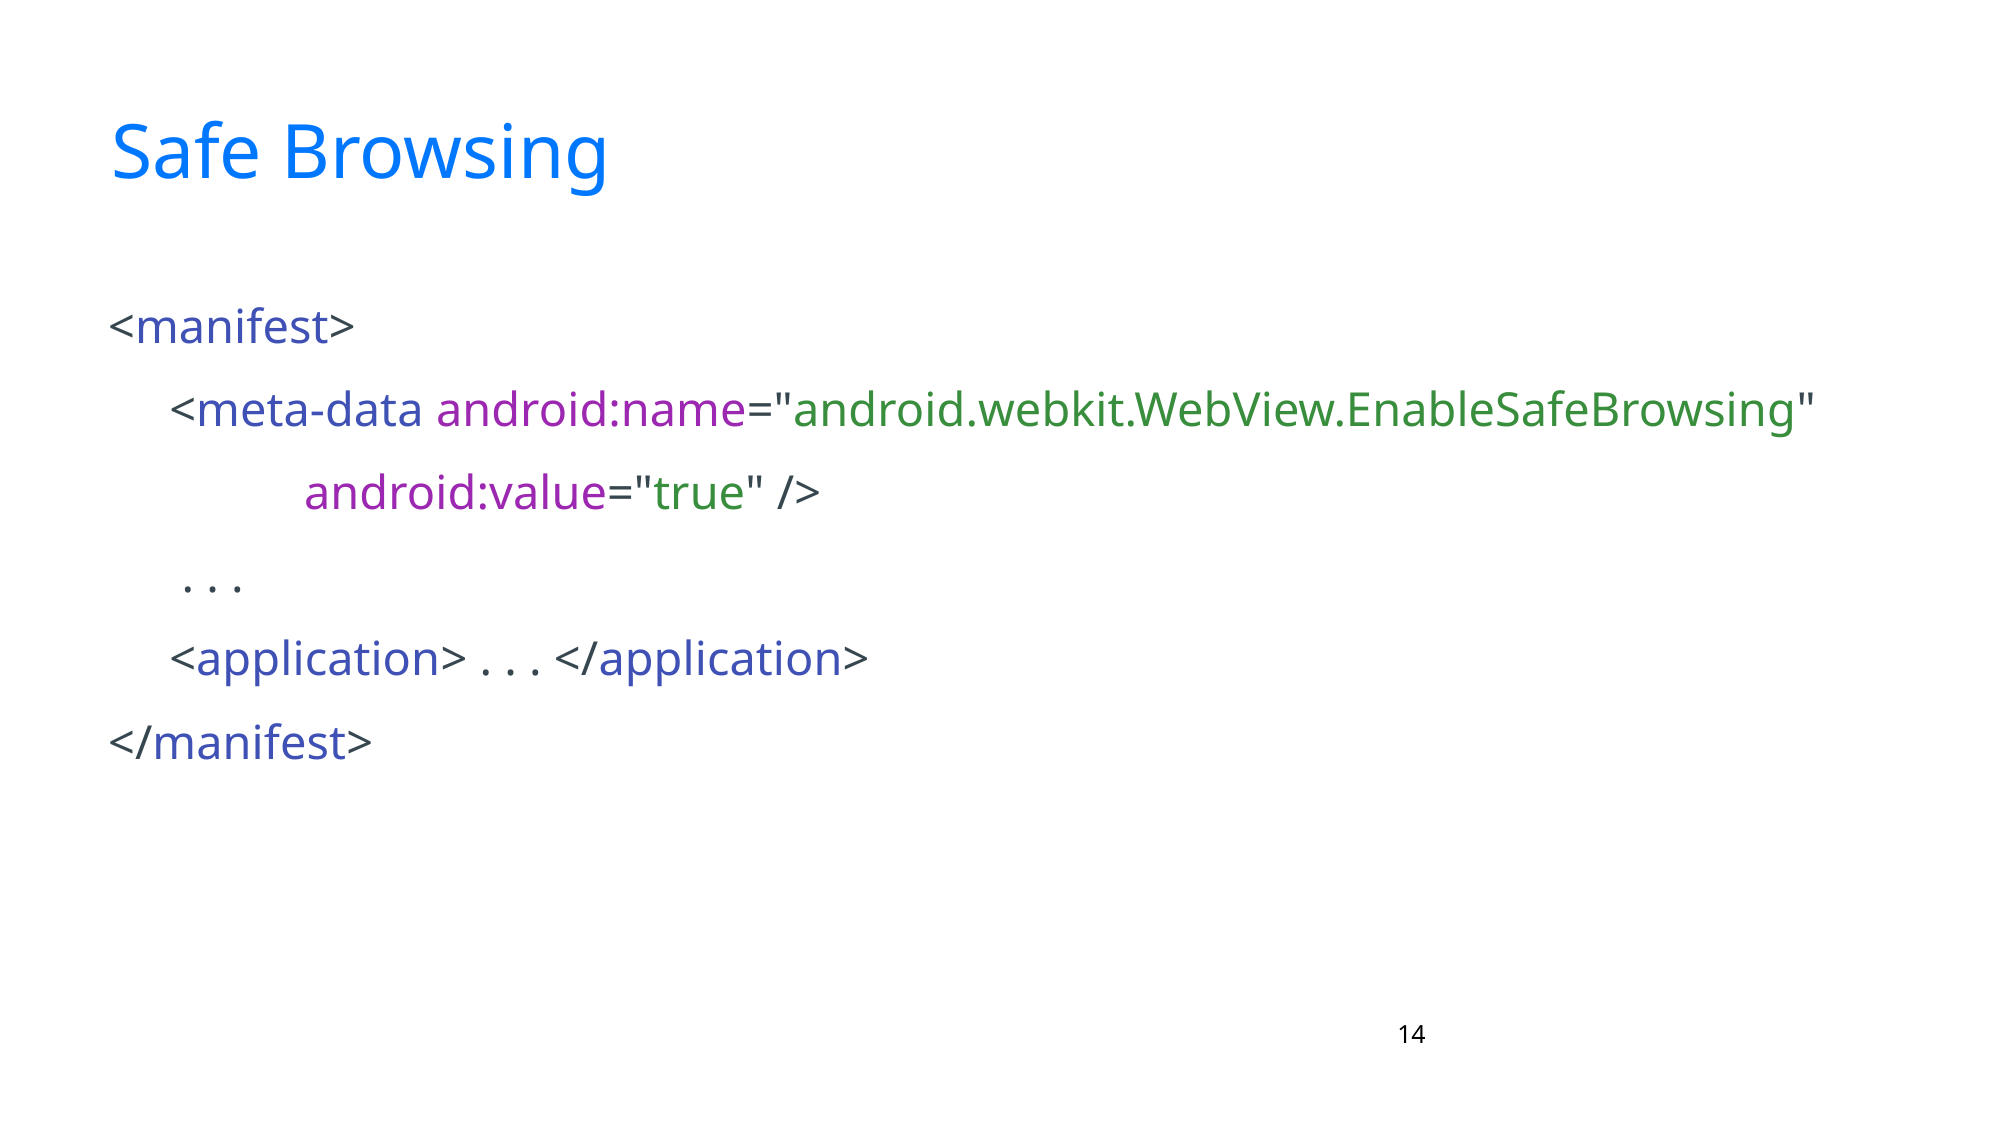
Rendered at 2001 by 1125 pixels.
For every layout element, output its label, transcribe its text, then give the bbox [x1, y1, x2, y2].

slide_number ‹#› [966, 701, 1434, 1125]
title Safe Browsing [111, 113, 1892, 220]
list <manifest> <meta-data android:name="android.webkit.WebView.EnableSafeBrowsing" android:value="true" /> . . . <application> . . . </application> </manifest> [108, 290, 1892, 1021]
